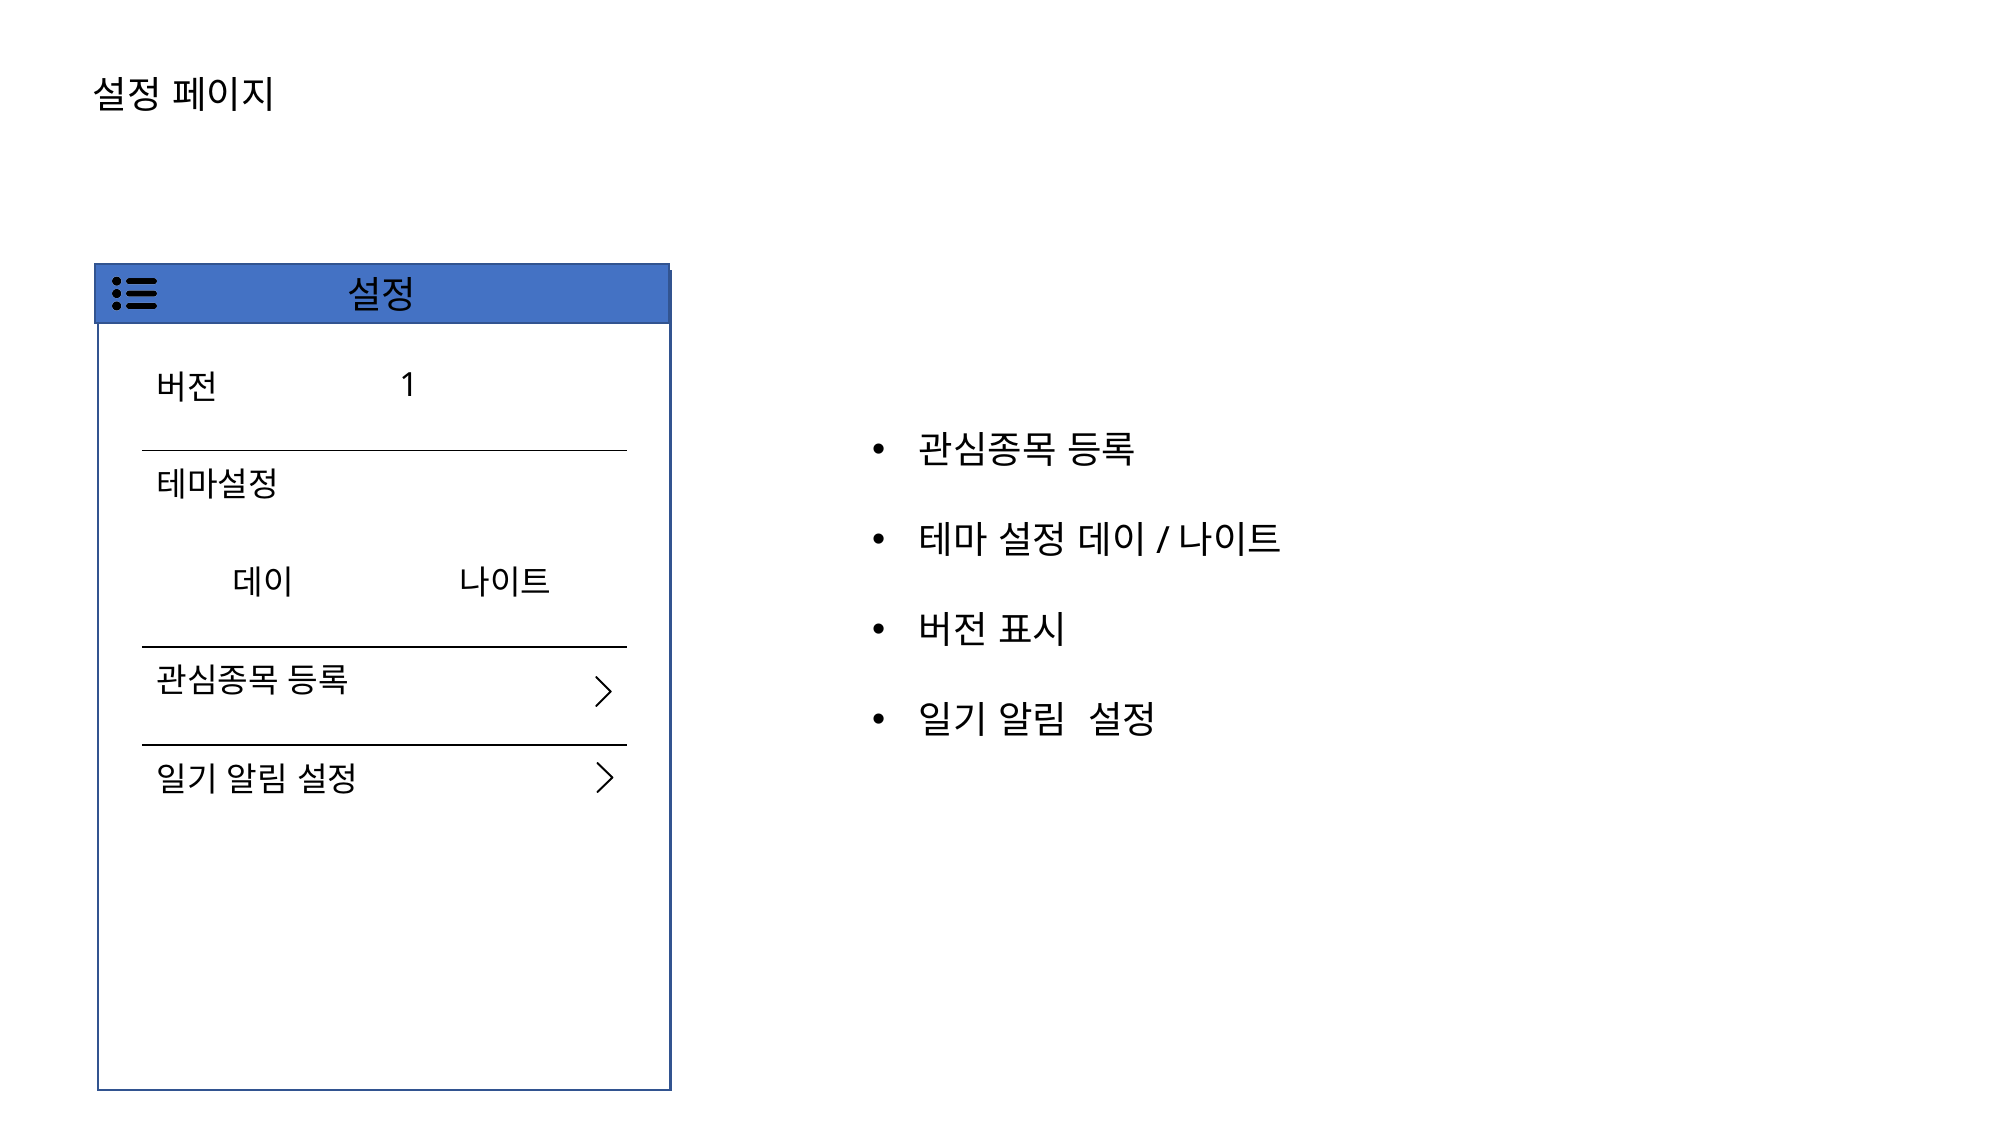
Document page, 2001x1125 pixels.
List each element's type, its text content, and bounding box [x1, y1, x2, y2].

text_box 설정 [94, 263, 670, 324]
picture [588, 676, 619, 707]
table_cell 일기 알림 설정 [142, 746, 627, 843]
text_box 관심종목 등록 테마 설정 데이/나이트 버전 표시 일기 알림 설정 [857, 418, 1671, 974]
table_header 버전 [142, 354, 384, 450]
text_box [97, 270, 672, 1091]
table_cell 데이 [142, 549, 384, 646]
table_cell 나이트 [384, 549, 627, 646]
table_cell 테마설정 [142, 451, 627, 549]
table_header 1 [384, 354, 627, 450]
table_cell 관심종목 등록 [142, 648, 627, 744]
picture [589, 762, 621, 793]
text_box 설정 페이지 [78, 63, 927, 169]
picture [112, 271, 157, 316]
